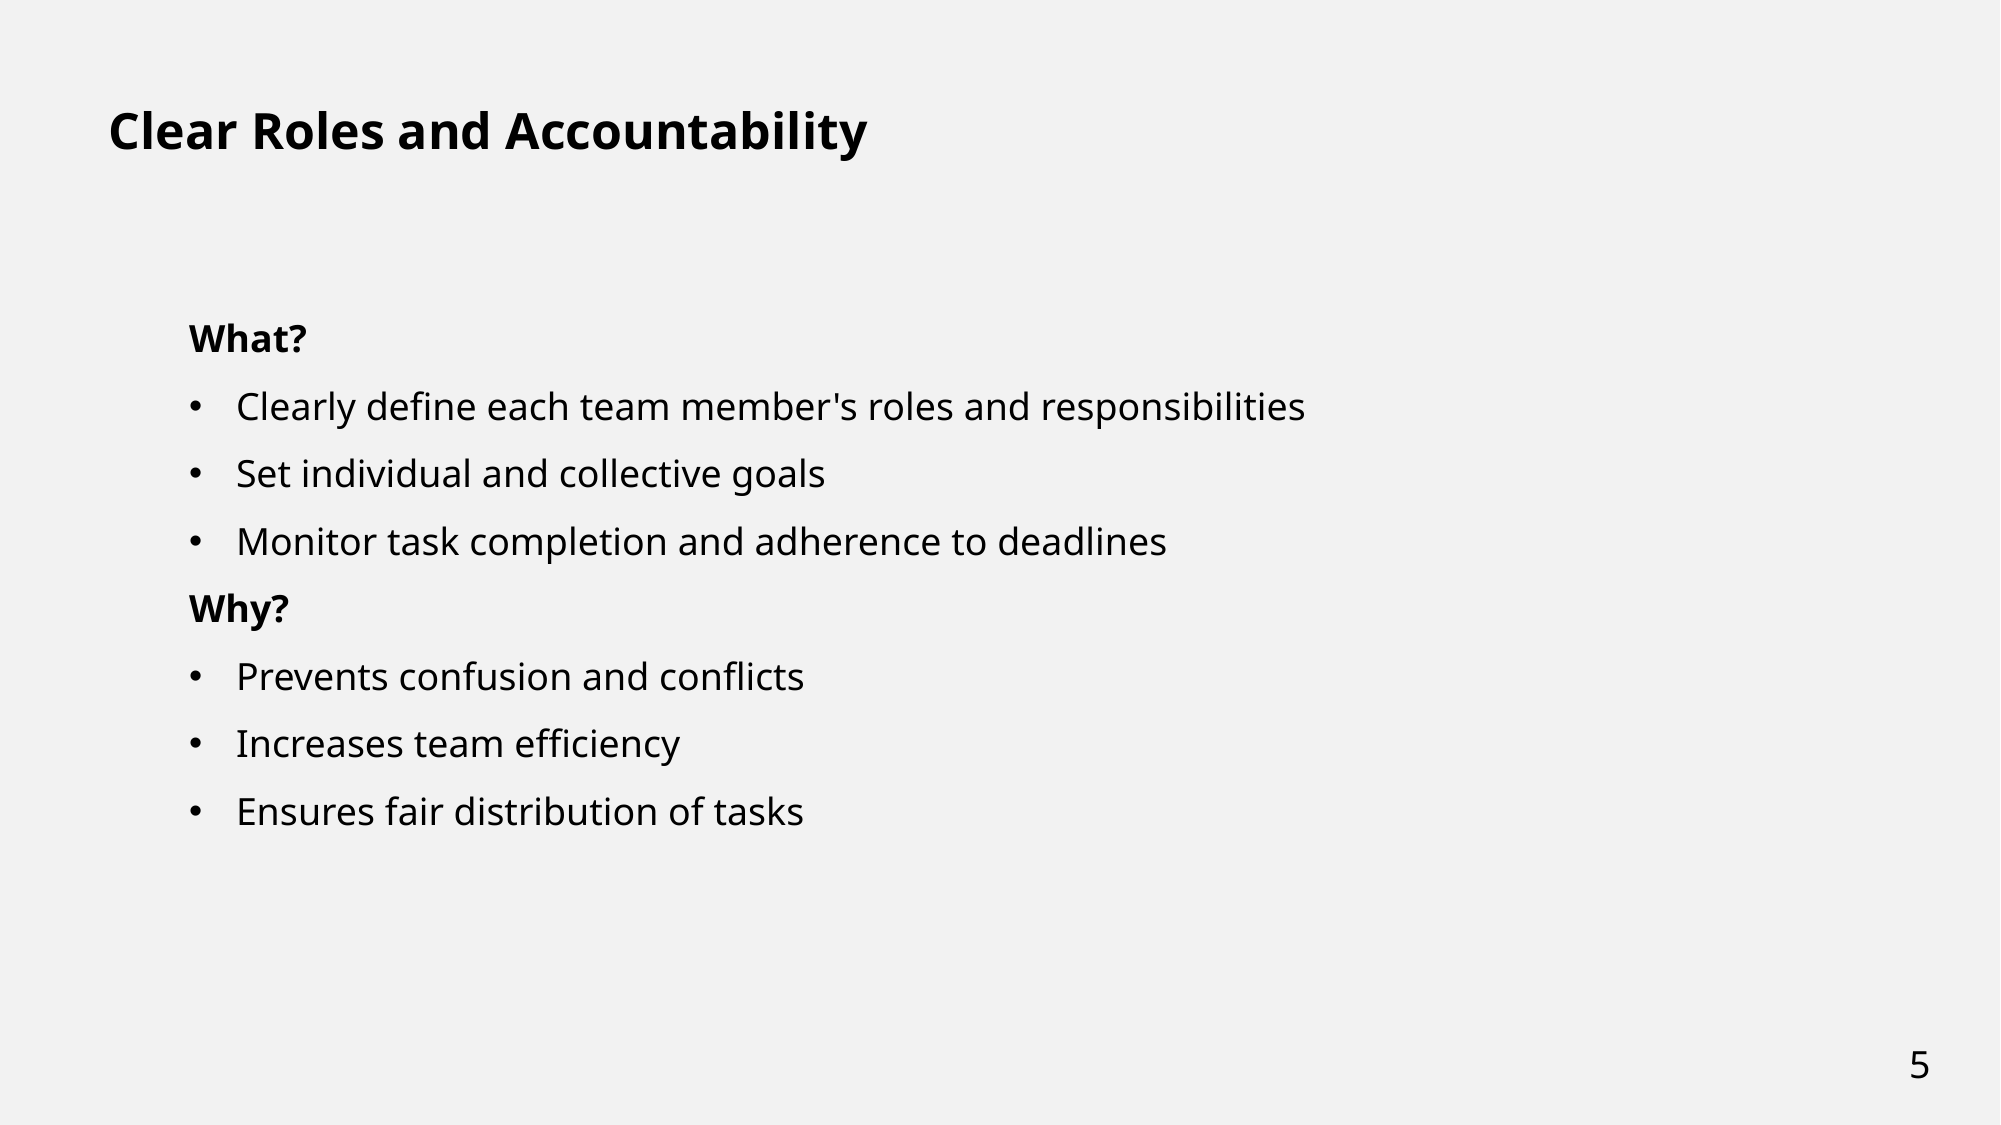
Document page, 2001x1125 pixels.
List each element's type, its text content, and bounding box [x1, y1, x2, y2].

text_box 5 [1843, 1011, 1946, 1094]
text_box Clear Roles and Accountability [94, 92, 883, 168]
text_box What? Clearly define each team member's roles and responsibilities Set individual and collective goals Monitor task completion and adherence to deadlines Why? Prevents confusion and conflicts Increases team efficiency Ensures fair distribution of tasks [174, 285, 1499, 840]
